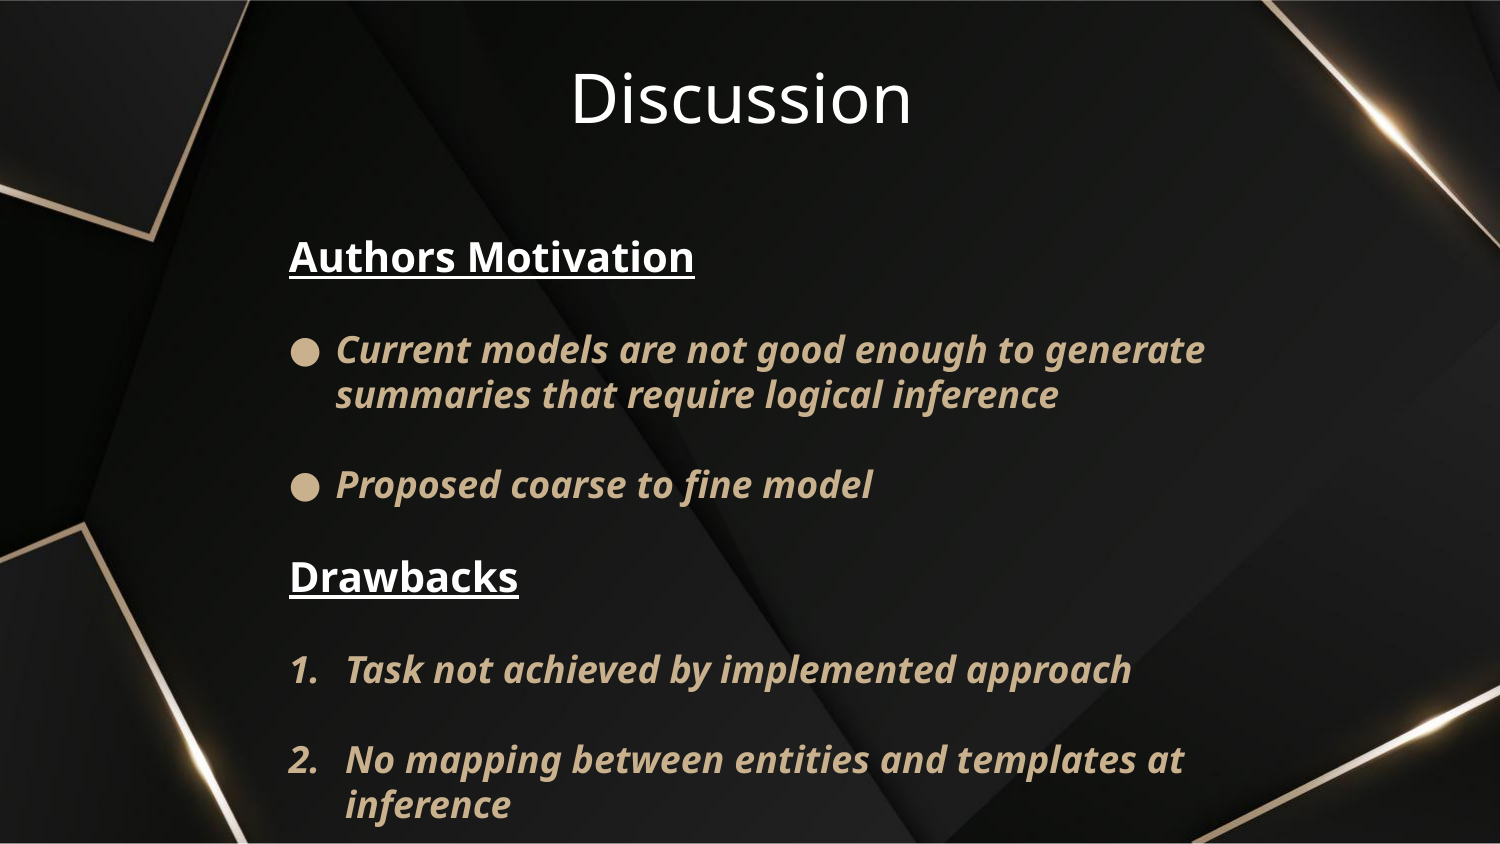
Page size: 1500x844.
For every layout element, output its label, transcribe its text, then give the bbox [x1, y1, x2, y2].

title Discussion [403, 45, 1080, 153]
list Authors Motivation Current models are not good enough to generate summaries that require logical inference Proposed coarse to fine model Drawbacks Task not achieved by implemented approach No mapping between entities and templates at inference [273, 215, 1337, 825]
picture [0, 0, 1500, 844]
